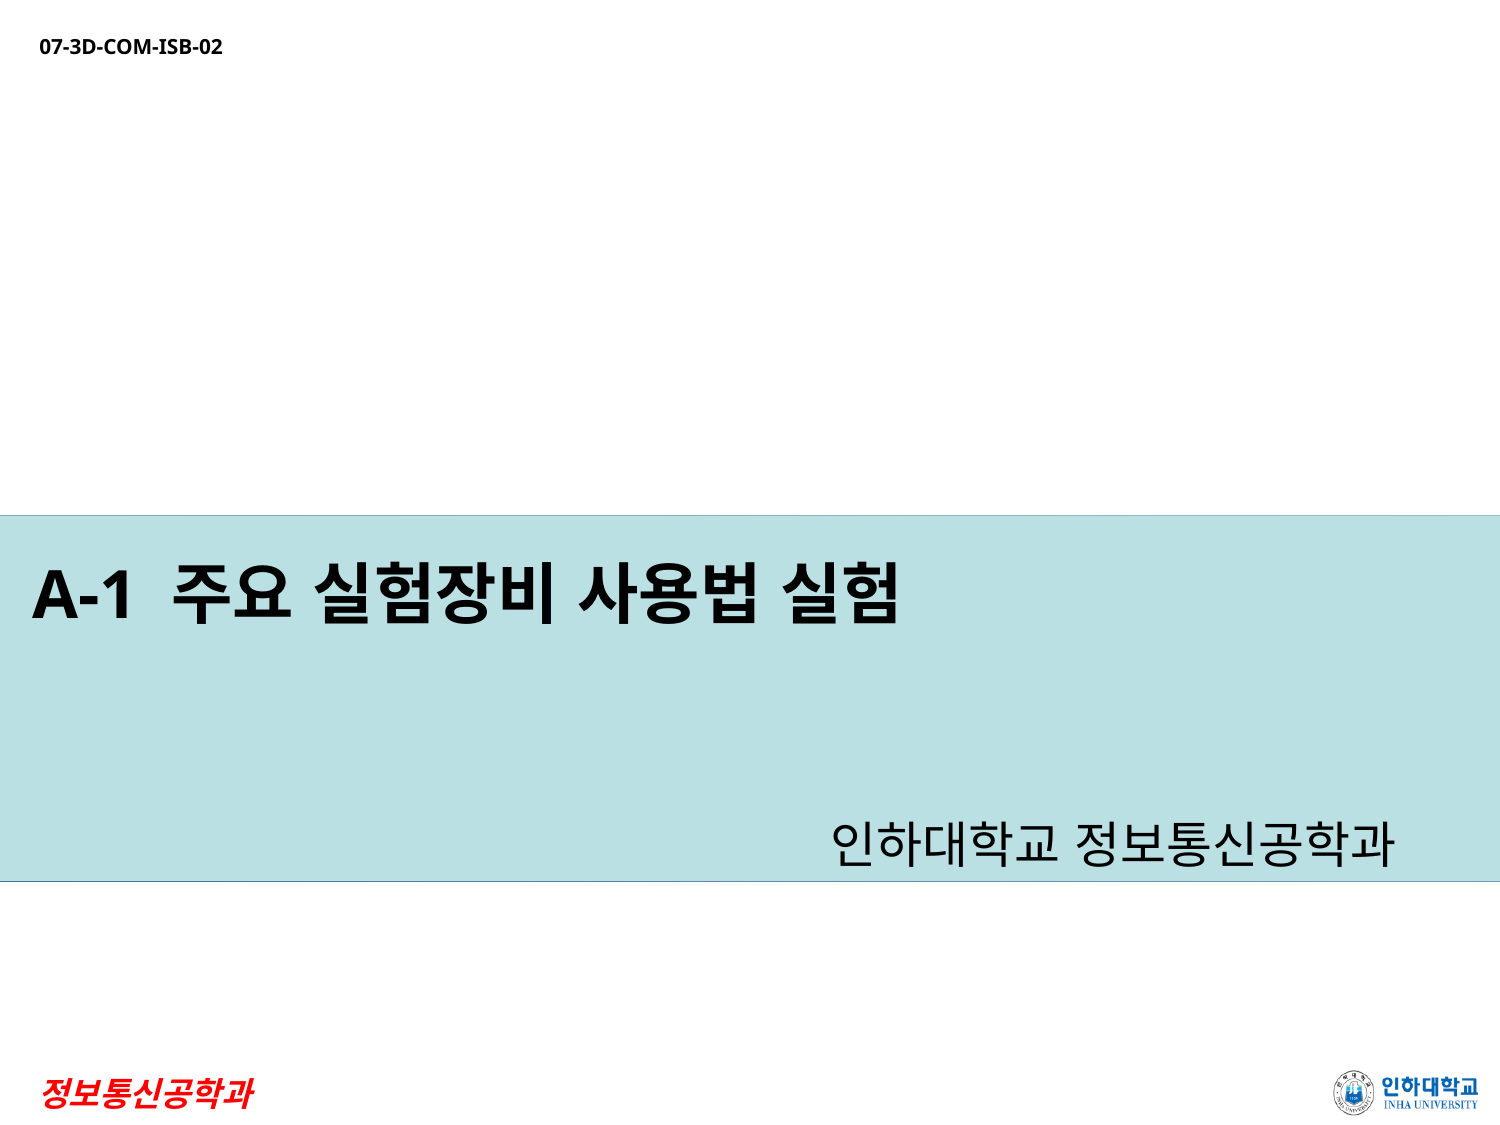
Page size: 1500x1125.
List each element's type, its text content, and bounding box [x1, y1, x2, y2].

title A-1 주요 실험장비 사용법 실험 [17, 515, 1436, 670]
picture [1328, 1065, 1483, 1120]
text_box 인하대학교 정보통신공학과 [815, 805, 1412, 881]
text_box [0, 515, 1500, 882]
